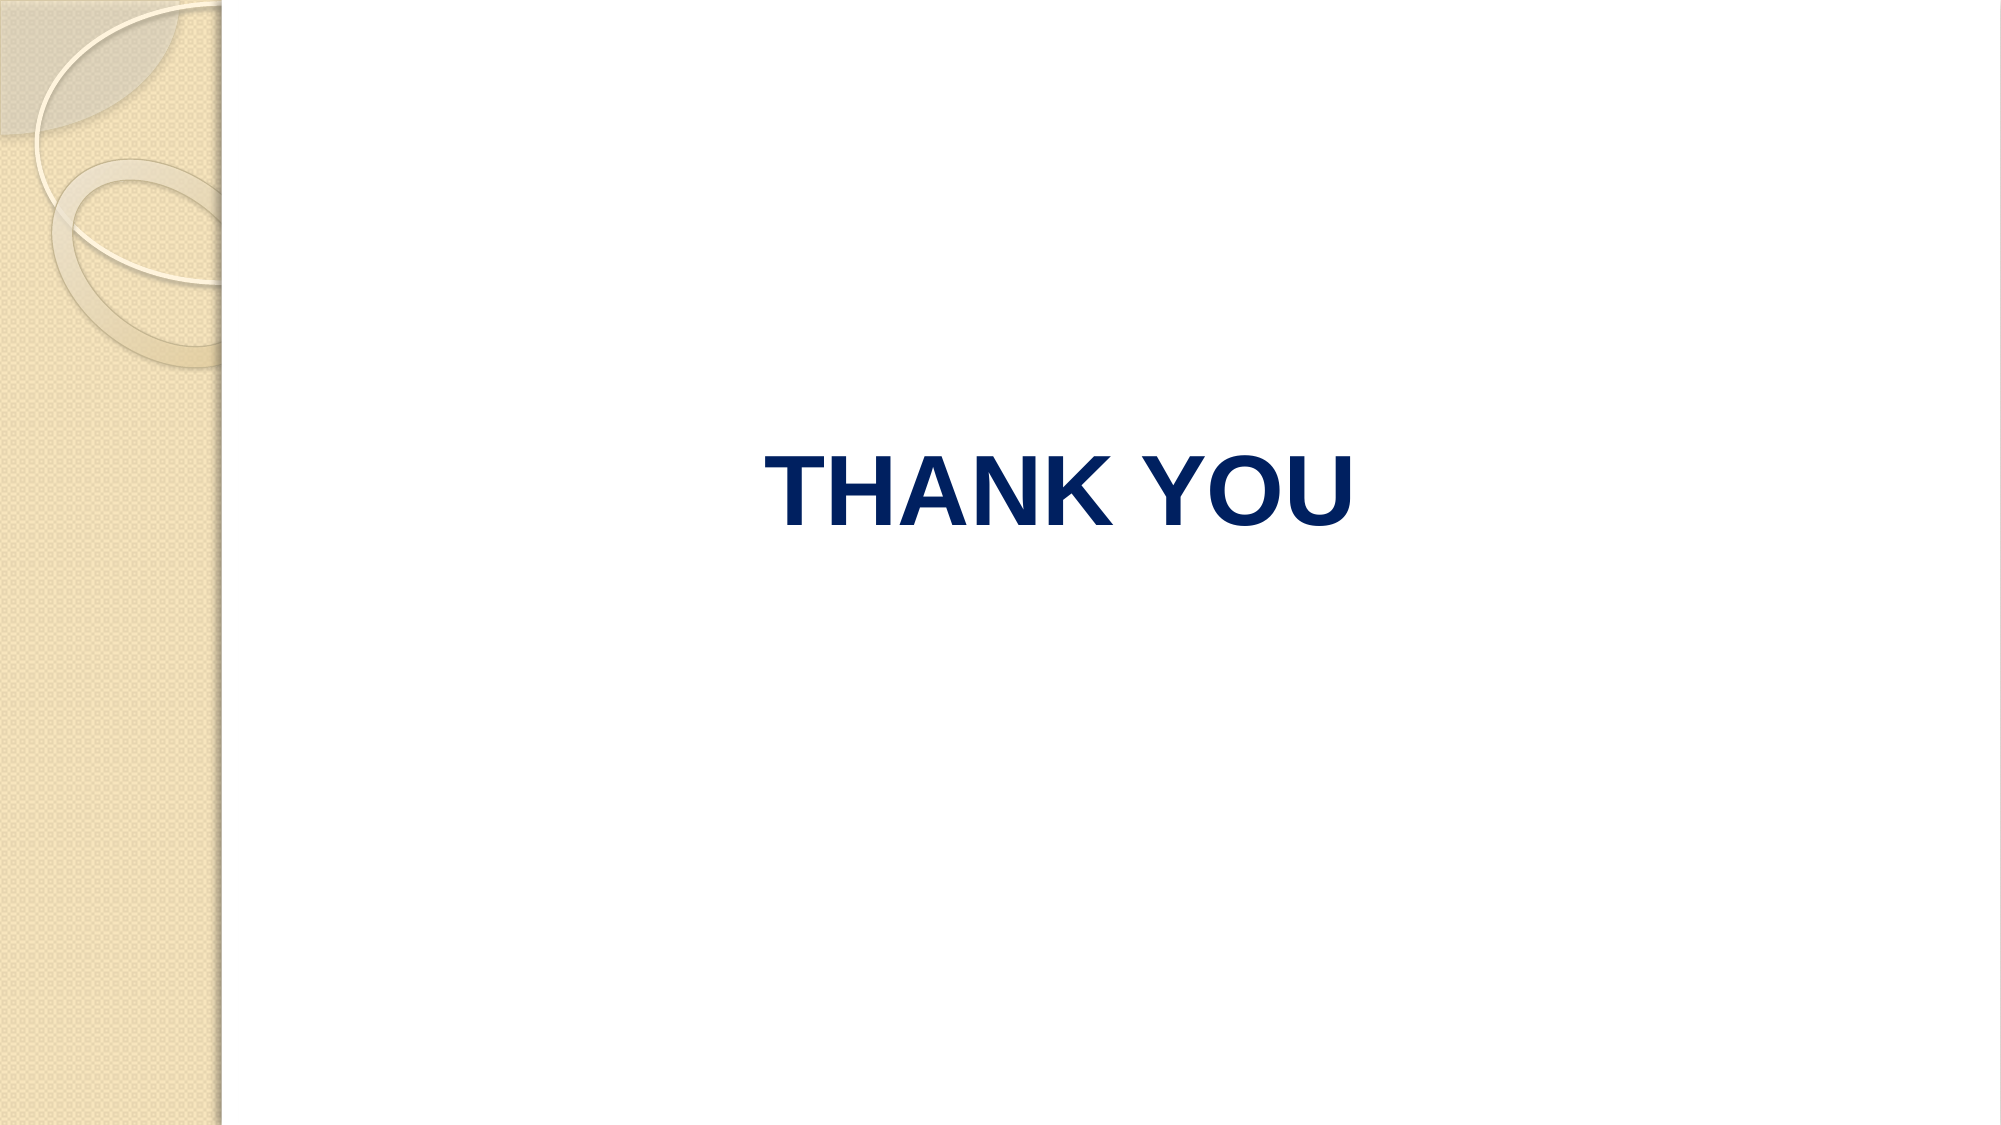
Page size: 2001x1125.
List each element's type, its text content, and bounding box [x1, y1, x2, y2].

list THANK YOU [330, 418, 1793, 894]
